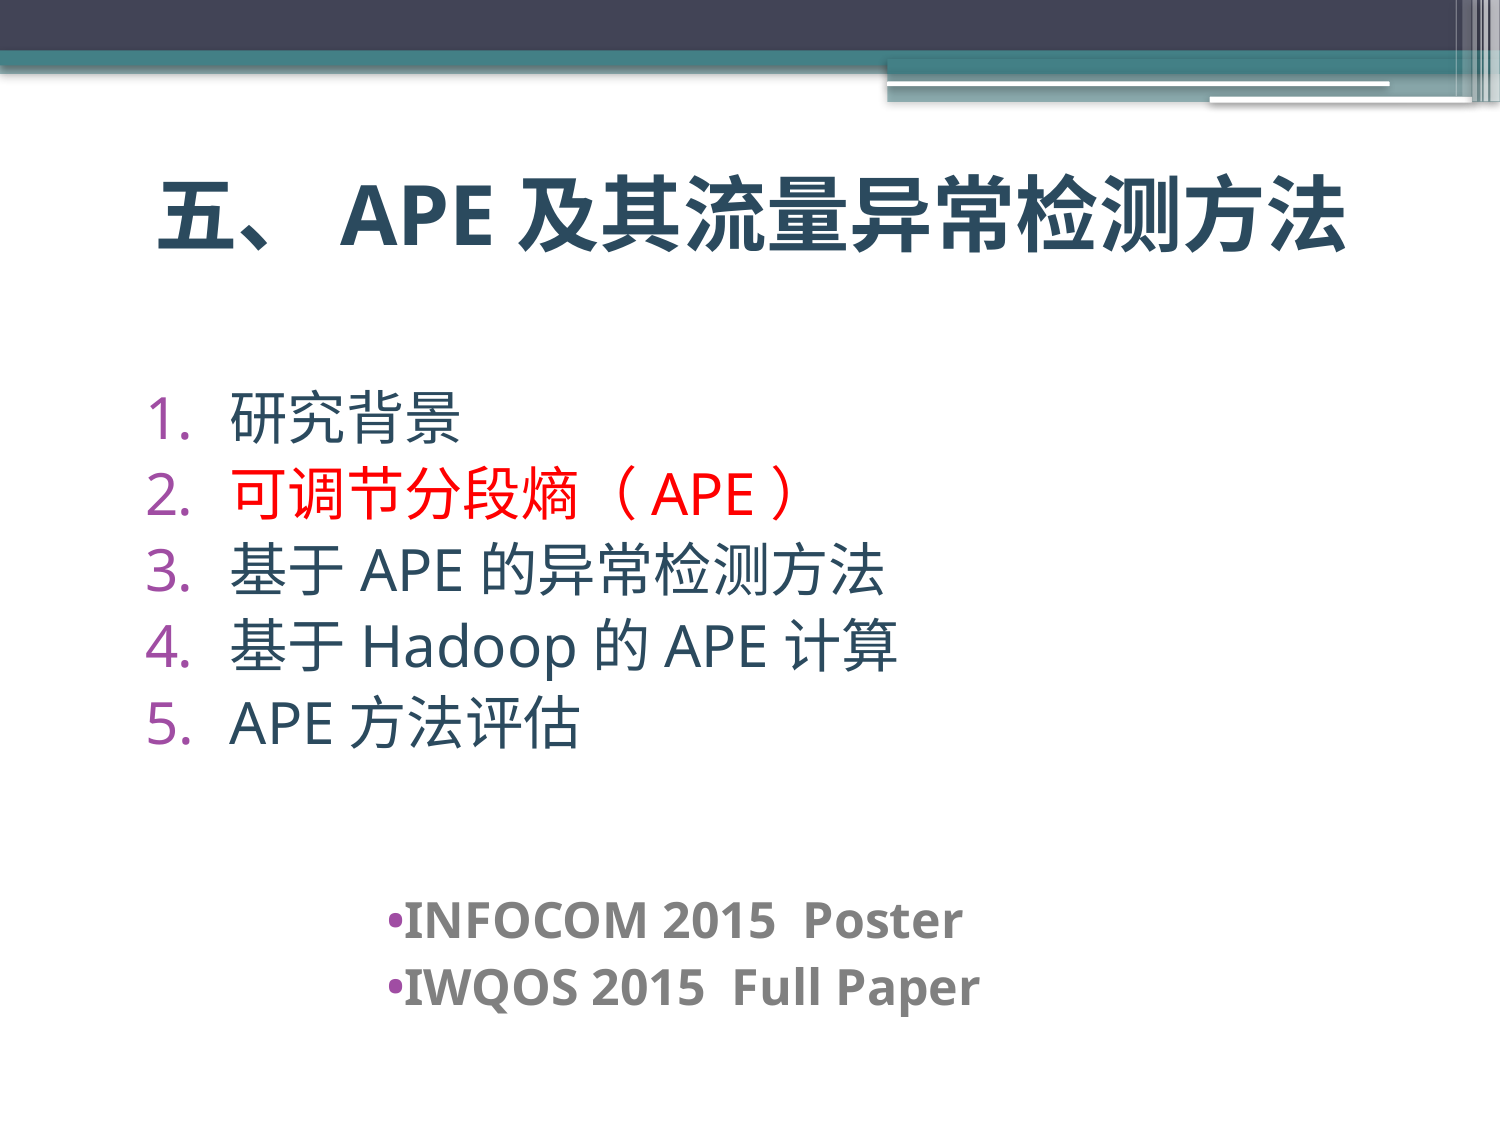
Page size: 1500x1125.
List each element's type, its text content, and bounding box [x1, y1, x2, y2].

list 研究背景 可调节分段熵（APE） 基于APE的异常检测方法 基于Hadoop的APE计算 APE方法评估 [112, 373, 1388, 974]
text_box 五、APE及其流量异常检测方法 [76, 124, 1427, 300]
text_box INFOCOM 2015 Poster IWQOS 2015 Full Paper [371, 881, 1189, 1023]
